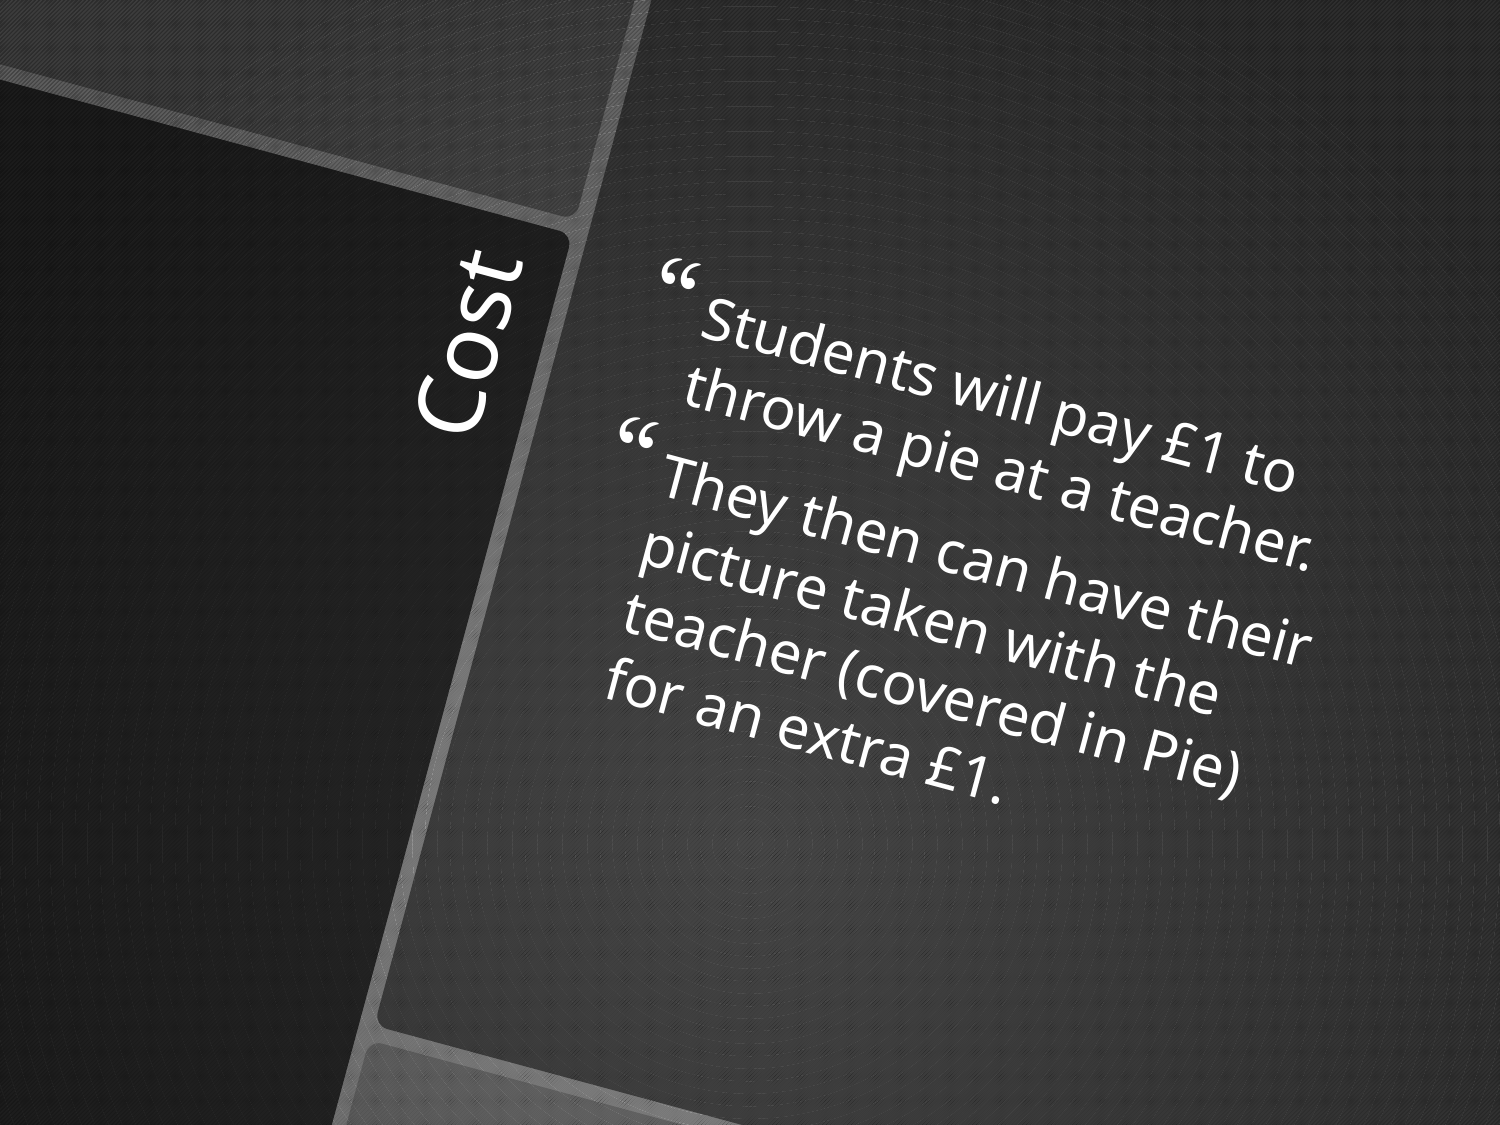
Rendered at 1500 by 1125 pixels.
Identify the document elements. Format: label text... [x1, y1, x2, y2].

title Cost [69, 181, 554, 1056]
list Students will pay £1 to throw a pie at a teacher. They then can have their picture taken with the teacher (covered in Pie) for an extra £1. [475, 72, 1430, 1076]
